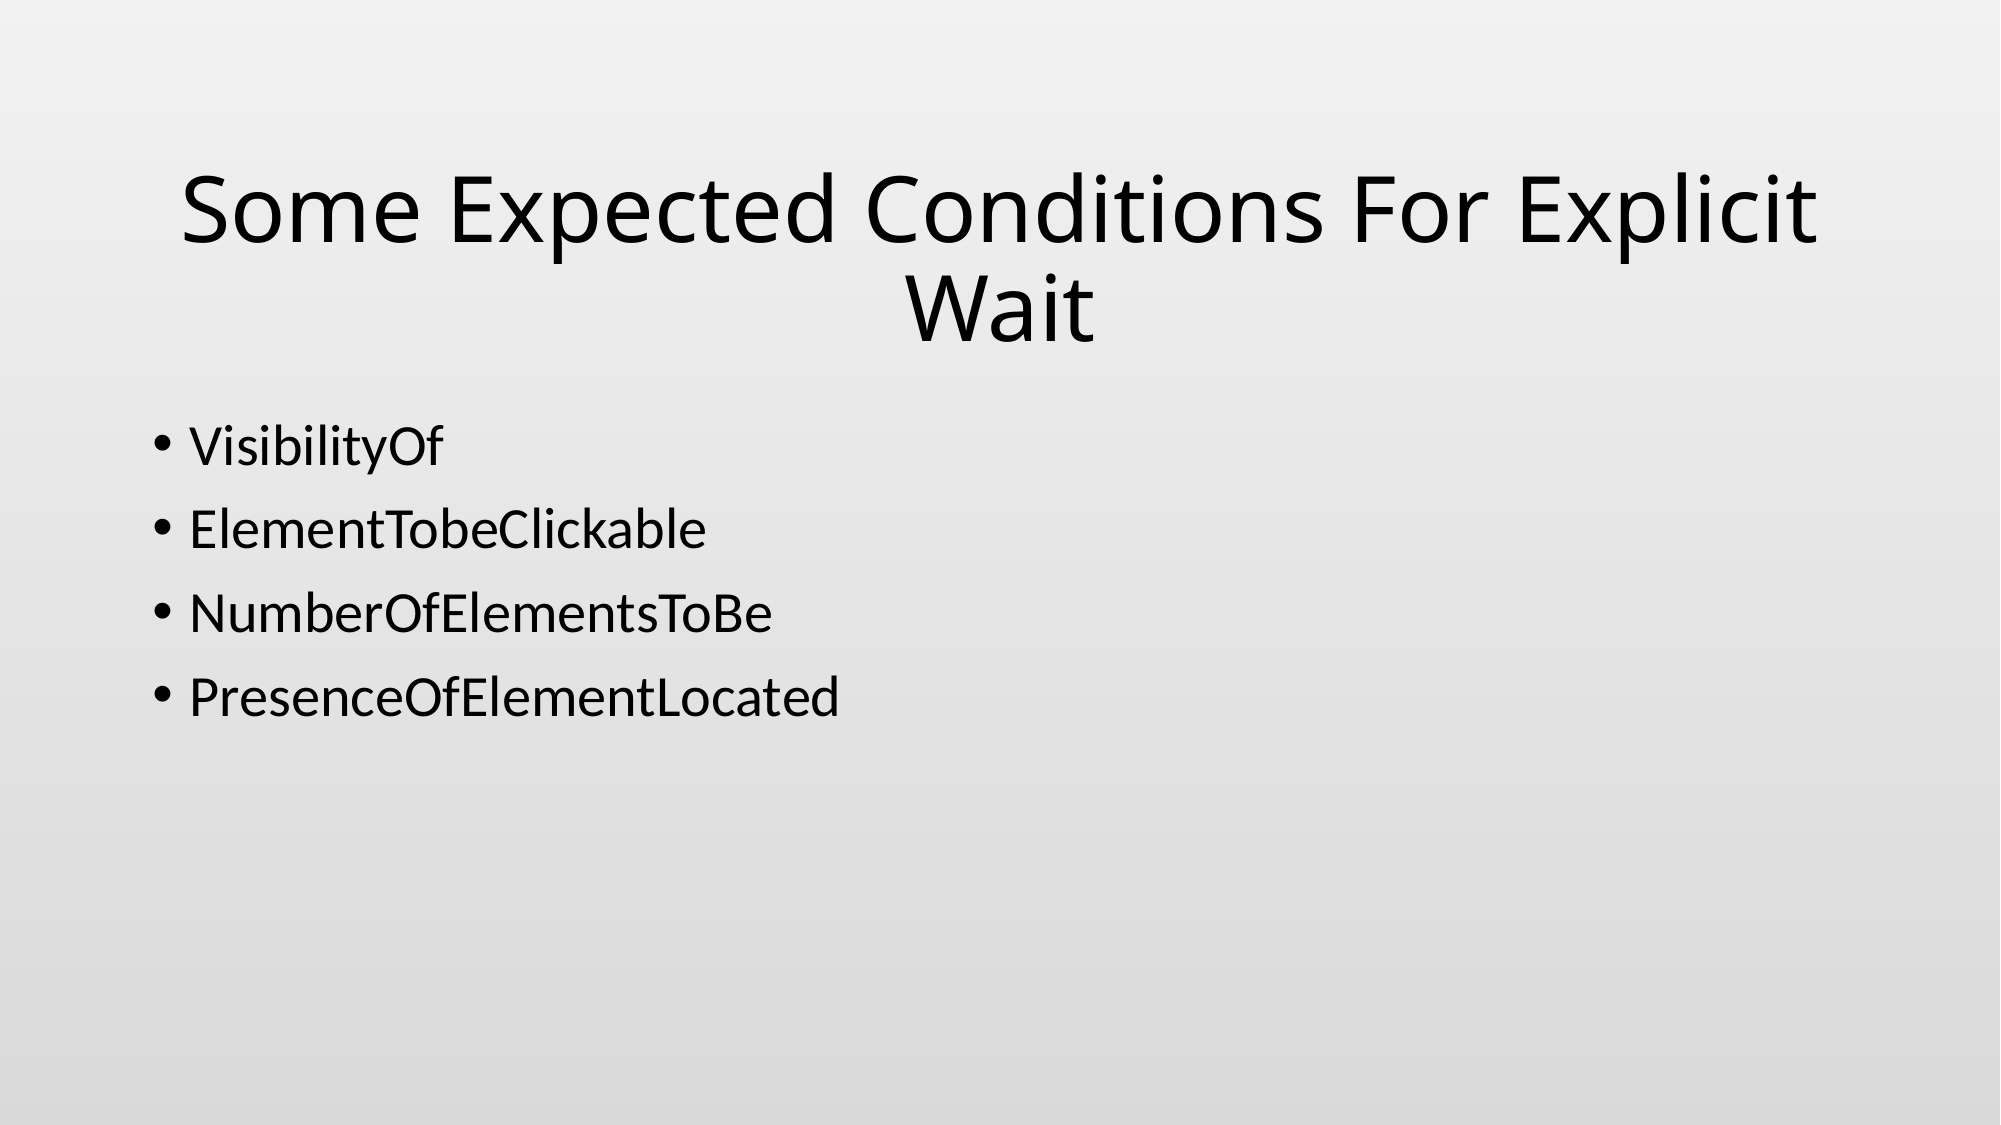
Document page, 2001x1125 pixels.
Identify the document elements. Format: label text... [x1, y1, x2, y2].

list VisibilityOf ElementTobeClickable NumberOfElementsToBe PresenceOfElementLocated [137, 407, 1863, 837]
title Some Expected Conditions For Explicit Wait [137, 153, 1863, 371]
